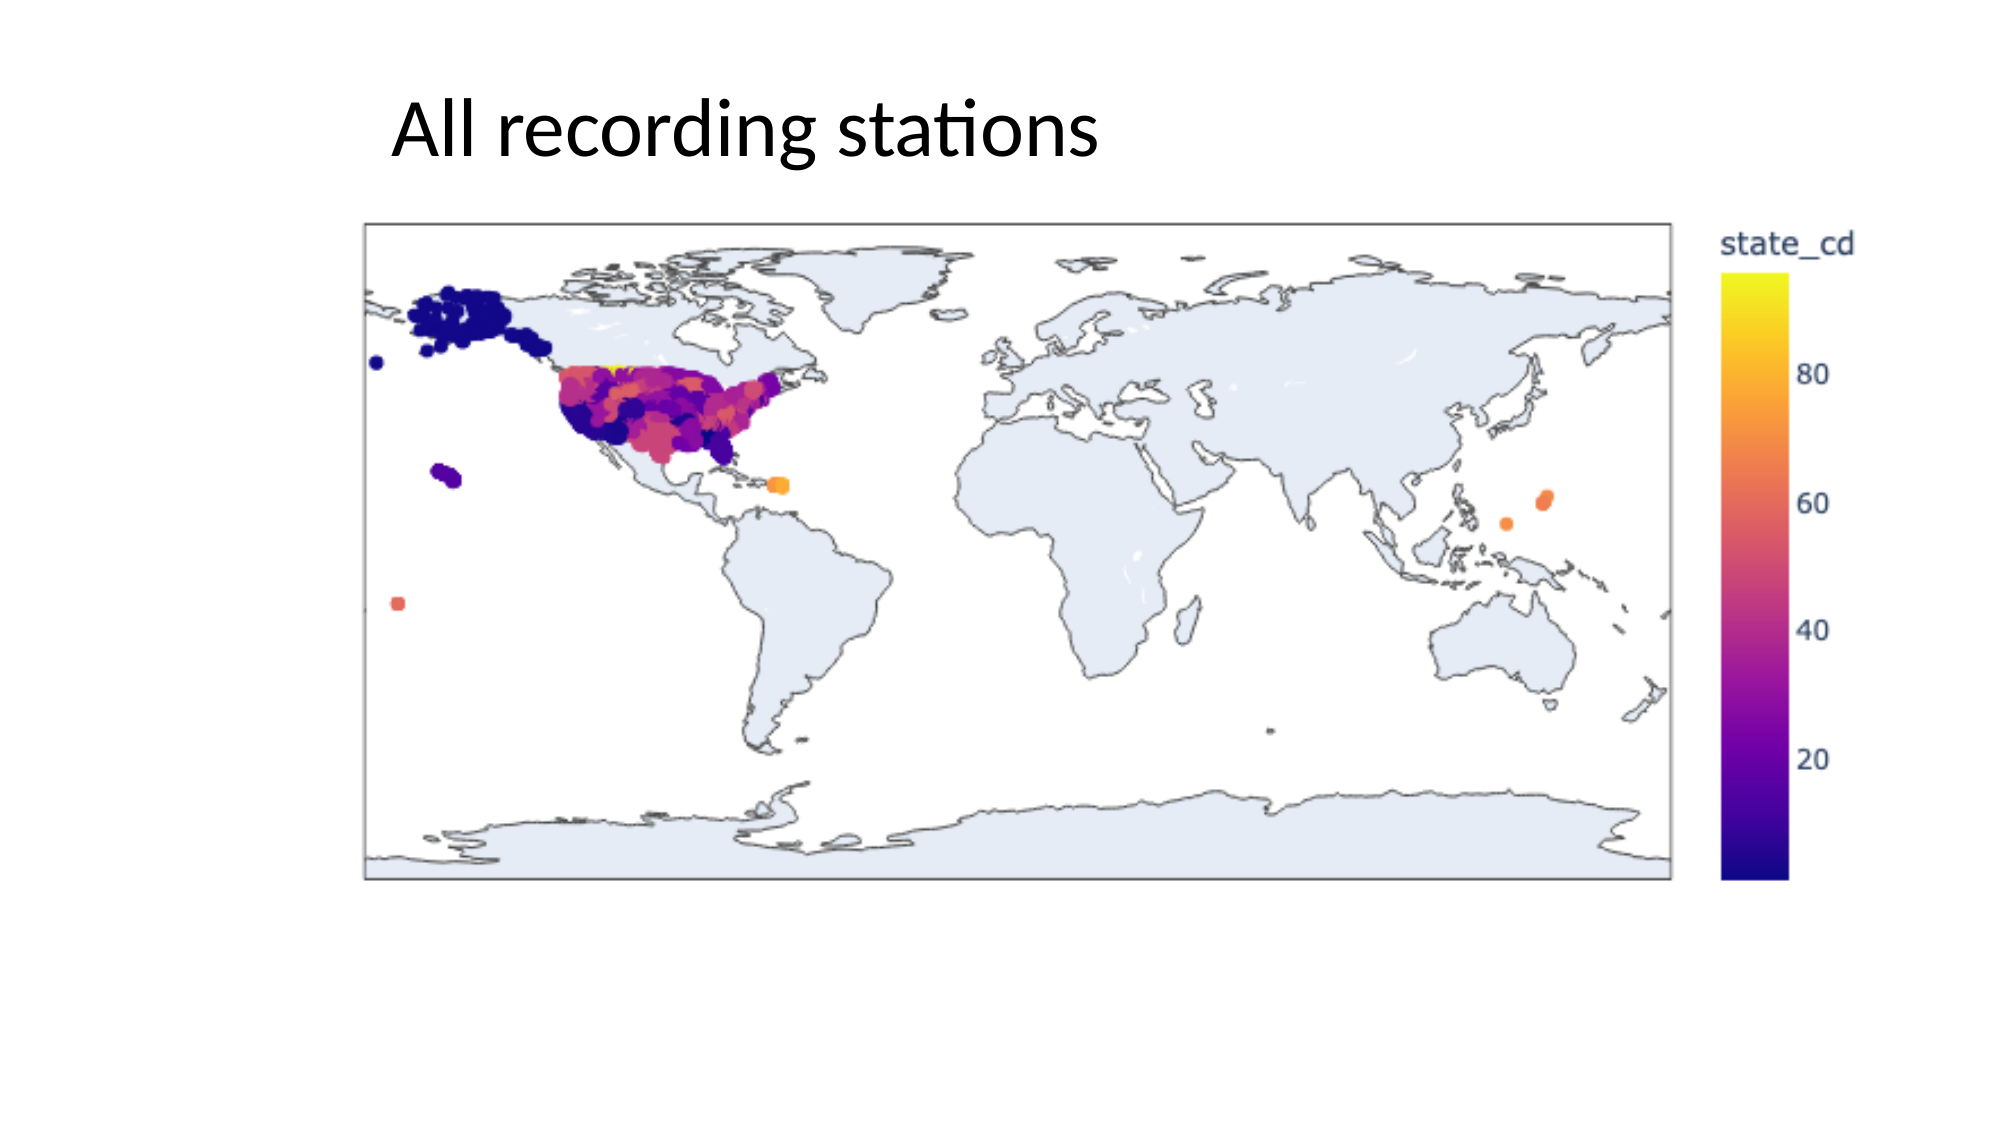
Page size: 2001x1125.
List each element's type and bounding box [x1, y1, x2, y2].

picture [184, 65, 1905, 1085]
